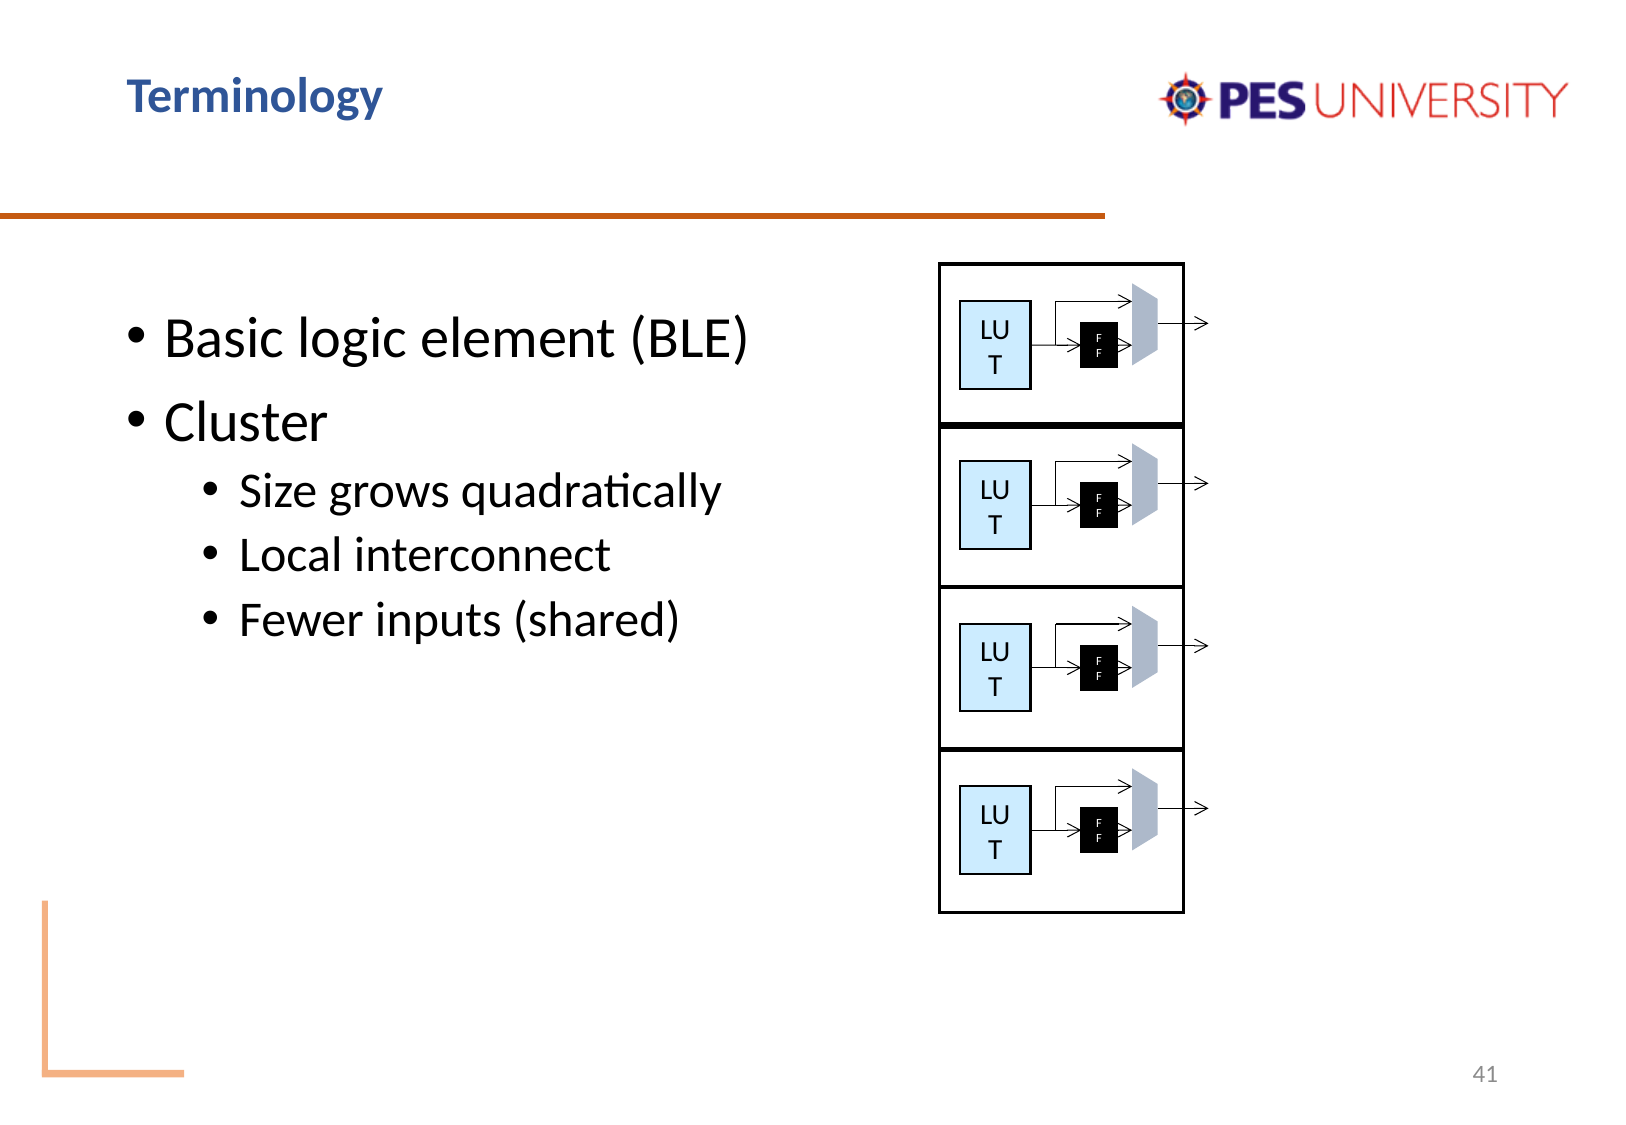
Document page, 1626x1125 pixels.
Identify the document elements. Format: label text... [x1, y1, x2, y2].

slide_number 41 [1147, 1042, 1514, 1103]
picture [1219, 71, 1575, 130]
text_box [939, 423, 1209, 913]
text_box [939, 263, 1209, 423]
list Basic logic element (BLE) Cluster Size grows quadratically Local interconnect Fewer inputs (shared) [111, 299, 1514, 1014]
title Terminology [111, 50, 1219, 144]
